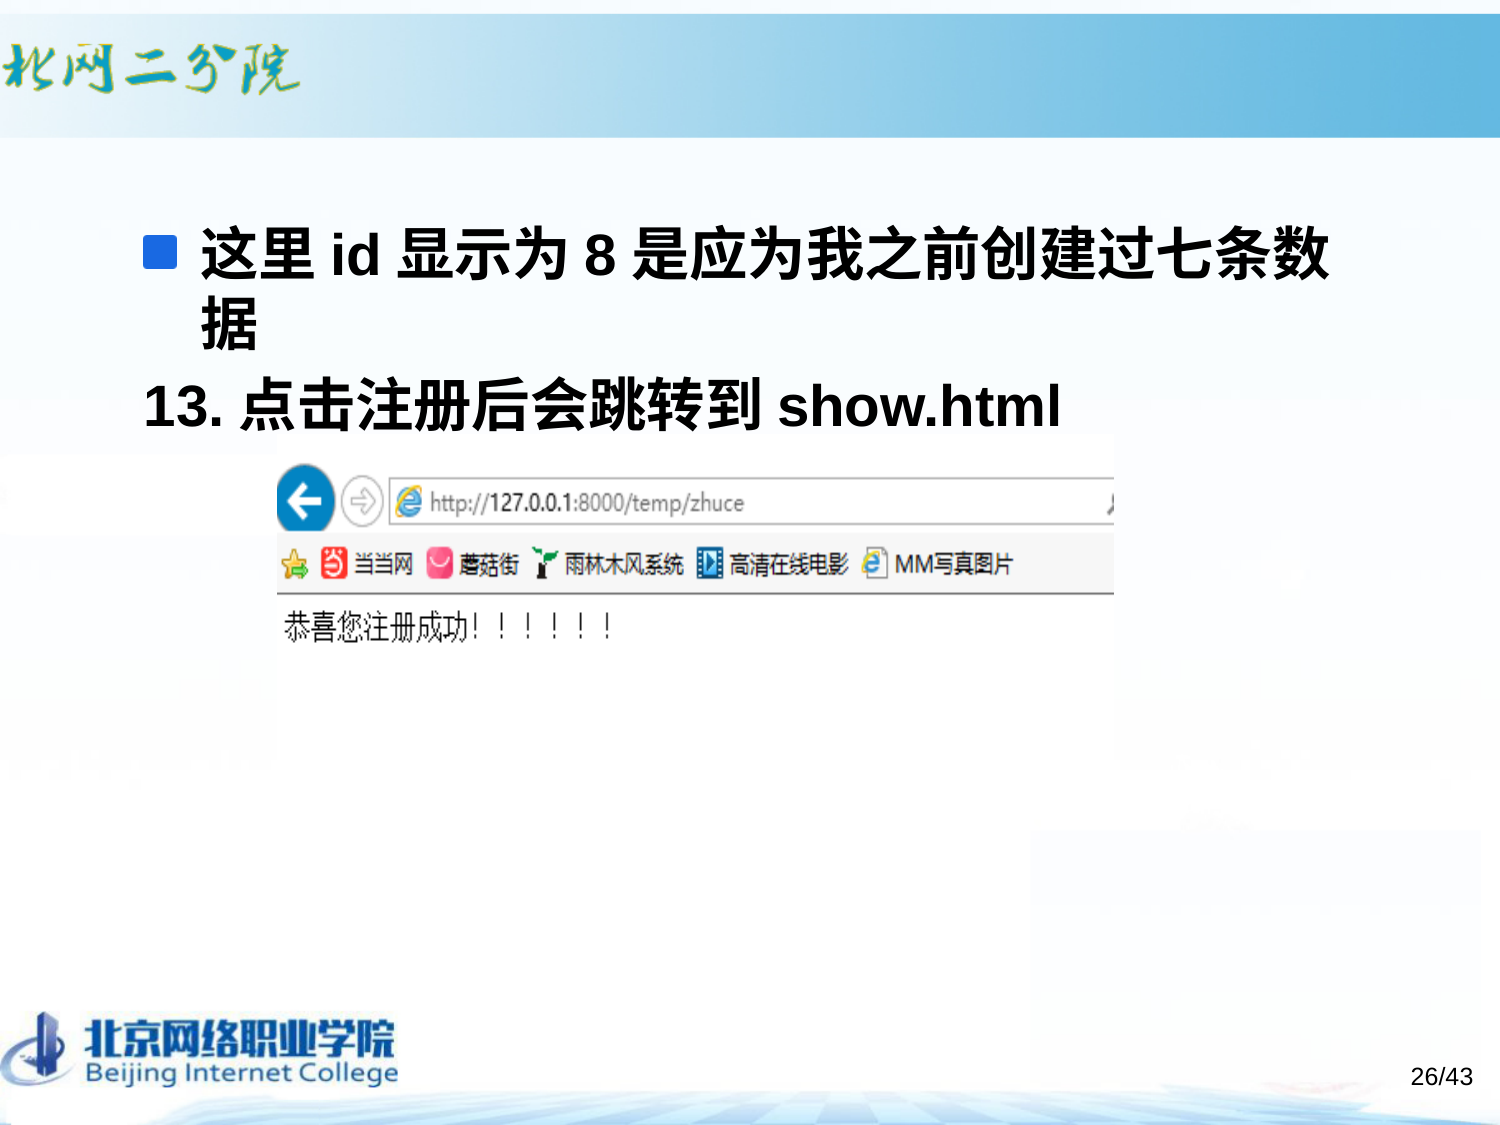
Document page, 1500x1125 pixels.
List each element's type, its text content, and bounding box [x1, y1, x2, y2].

picture [0, 0, 1500, 1125]
slide_number /43 [1138, 1053, 1489, 1114]
list 这里id显示为8是应为我之前创建过七条数据 13.点击注册后会跳转到show.html [128, 209, 1383, 1032]
